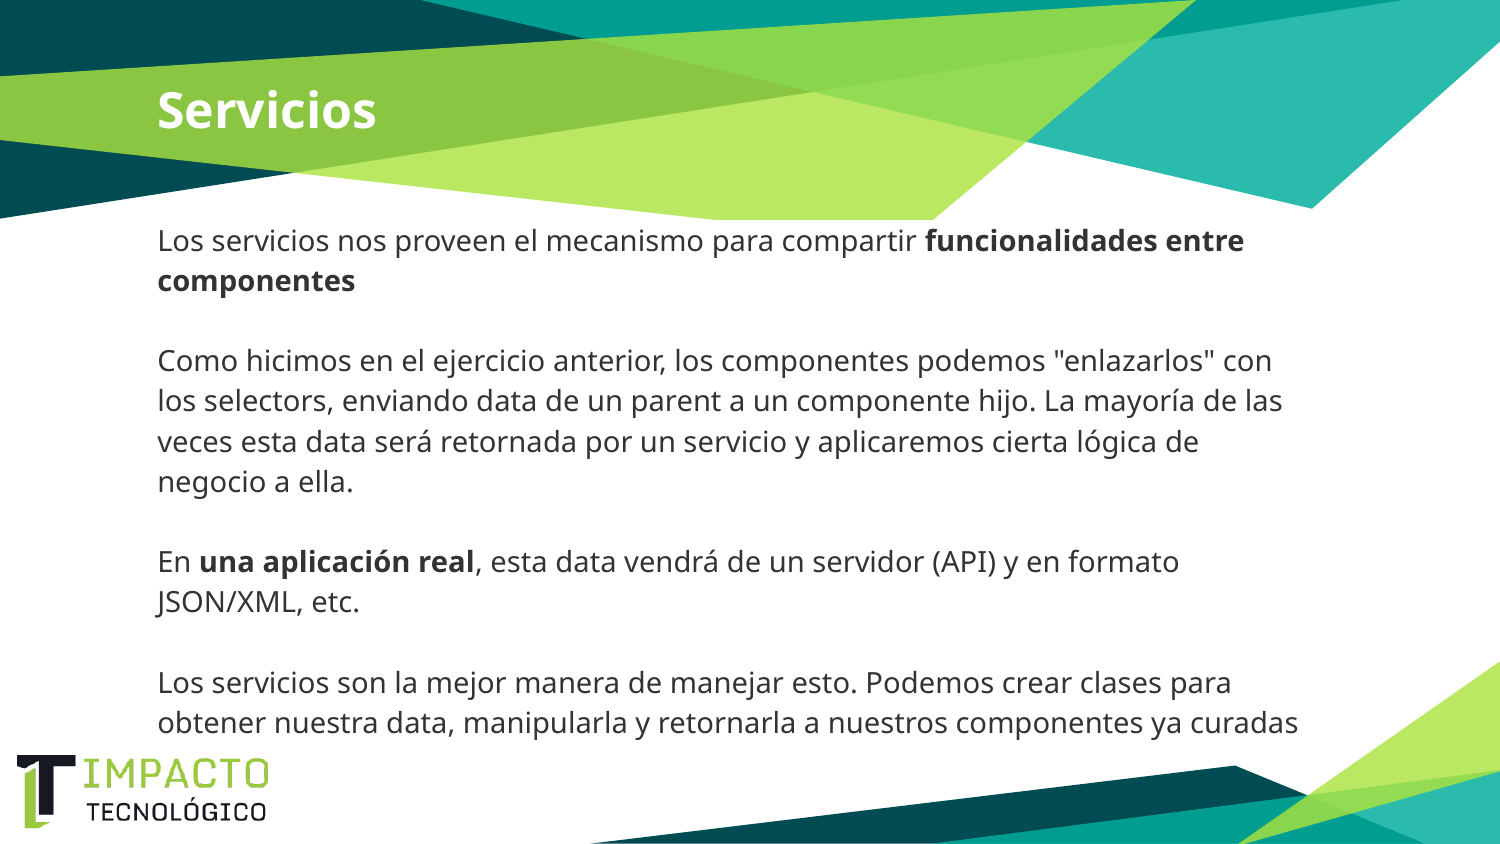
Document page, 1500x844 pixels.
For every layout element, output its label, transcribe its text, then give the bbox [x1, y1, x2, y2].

text_box Los servicios nos proveen el mecanismo para compartir funcionalidades entre componentes Como hicimos en el ejercicio anterior, los componentes podemos "enlazarlos" con los selectors, enviando data de un parent a un componente hijo. La mayoría de las veces esta data será retornada por un servicio y aplicaremos cierta lógica de negocio a ella. En una aplicación real, esta data vendrá de un servidor (API) y en formato JSON/XML, etc. Los servicios son la mejor manera de manejar esto. Podemos crear clases para obtener nuestra data, manipularla y retornarla a nuestros componentes ya curadas [142, 216, 1328, 775]
picture [17, 739, 268, 843]
title Servicios [142, 63, 614, 148]
